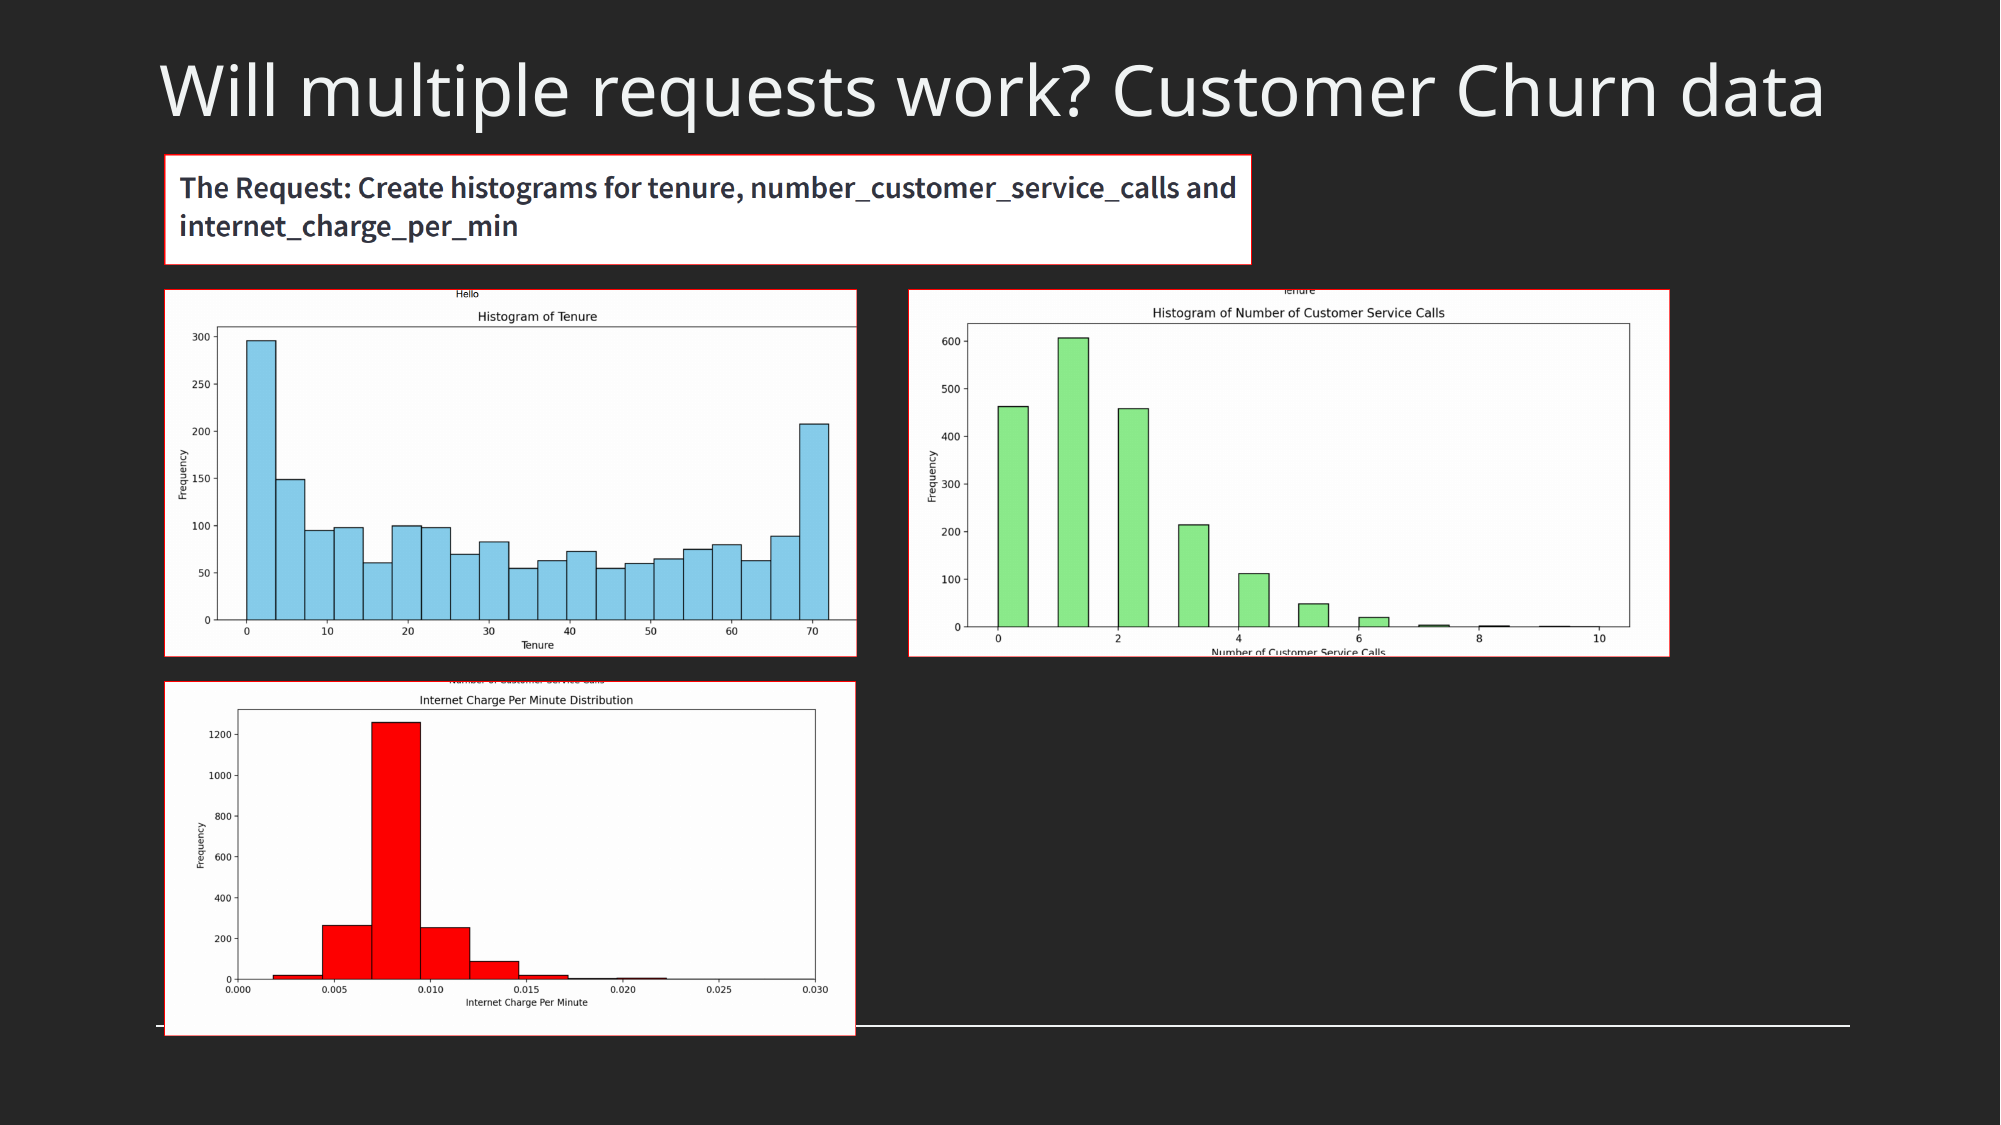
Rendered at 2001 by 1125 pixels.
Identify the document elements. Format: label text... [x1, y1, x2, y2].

picture [164, 154, 1252, 265]
picture [908, 289, 1670, 657]
picture [164, 681, 856, 1037]
picture [164, 289, 857, 657]
title Will multiple requests work? Customer Churn data [144, 27, 1856, 138]
